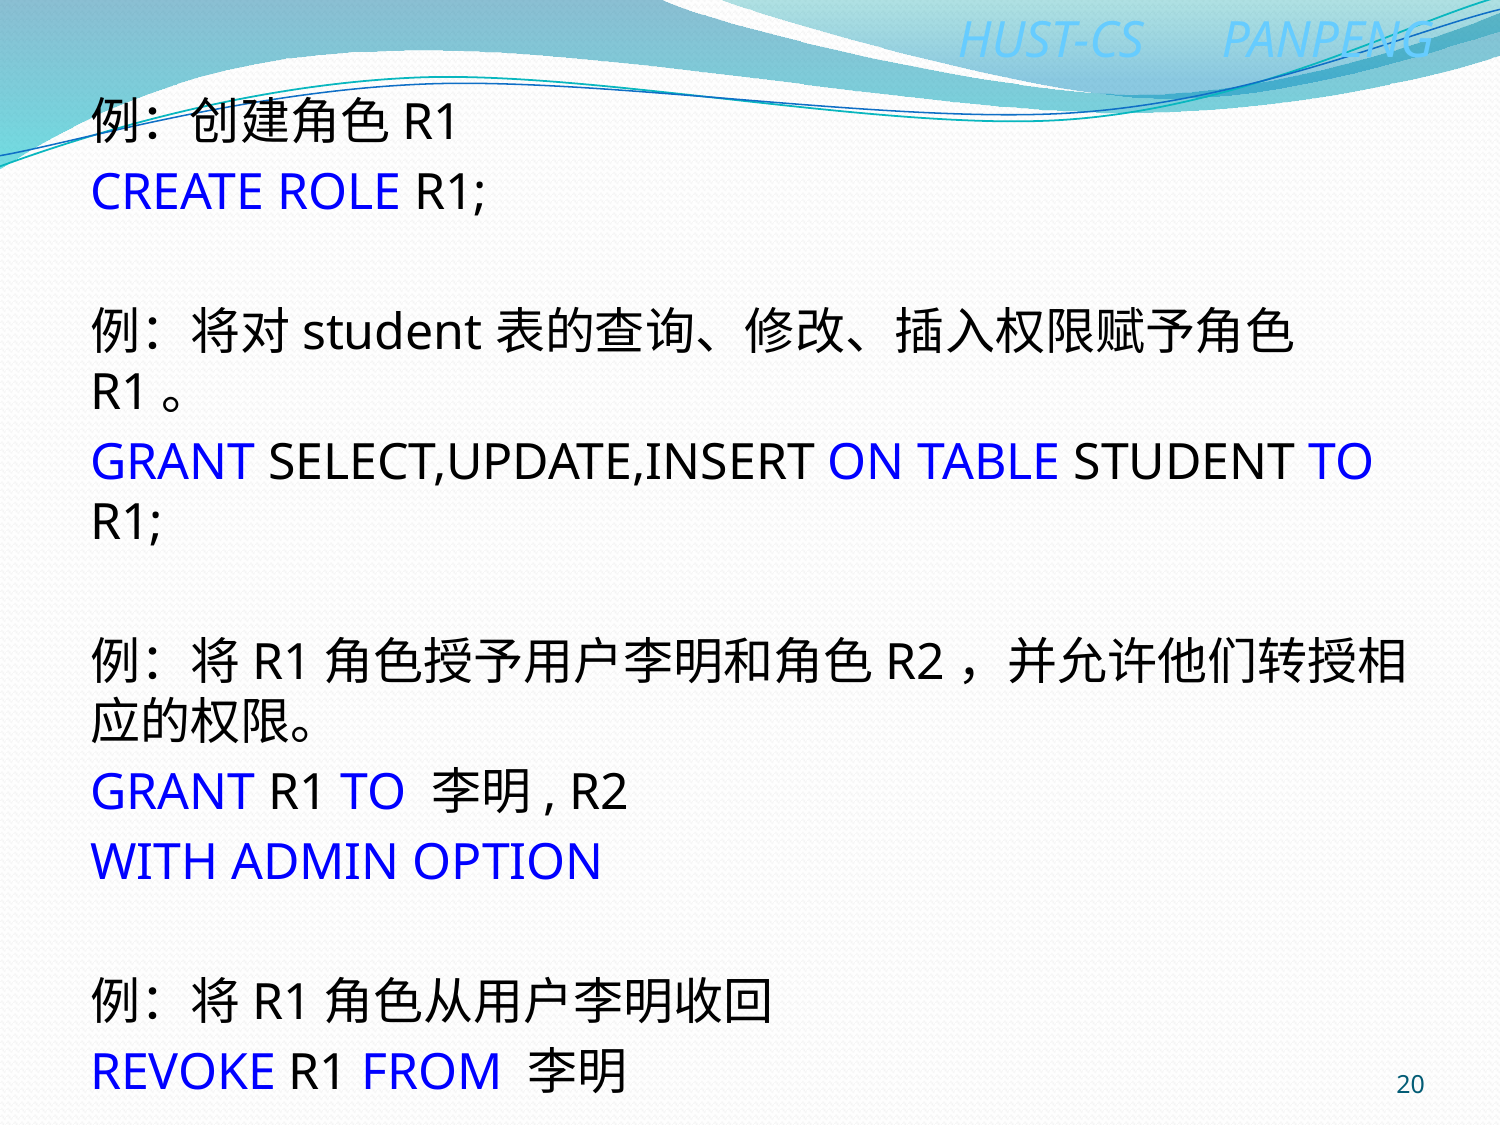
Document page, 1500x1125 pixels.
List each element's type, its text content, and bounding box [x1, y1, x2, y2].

list 例：创建角色R1 CREATE ROLE R1; 例：将对student表的查询、修改、插入权限赋予角色R1。 GRANT SELECT,UPDATE,INSERT ON TABLE STUDENT TO R1; 例：将R1角色授予用户李明和角色R2，并允许他们转授相应的权限。 GRANT R1 TO 李明, R2 WITH ADMIN OPTION 例：将R1角色从用户李明收回 REVOKE R1 FROM 李明 [74, 81, 1426, 1091]
slide_number 20 [1299, 1042, 1425, 1103]
